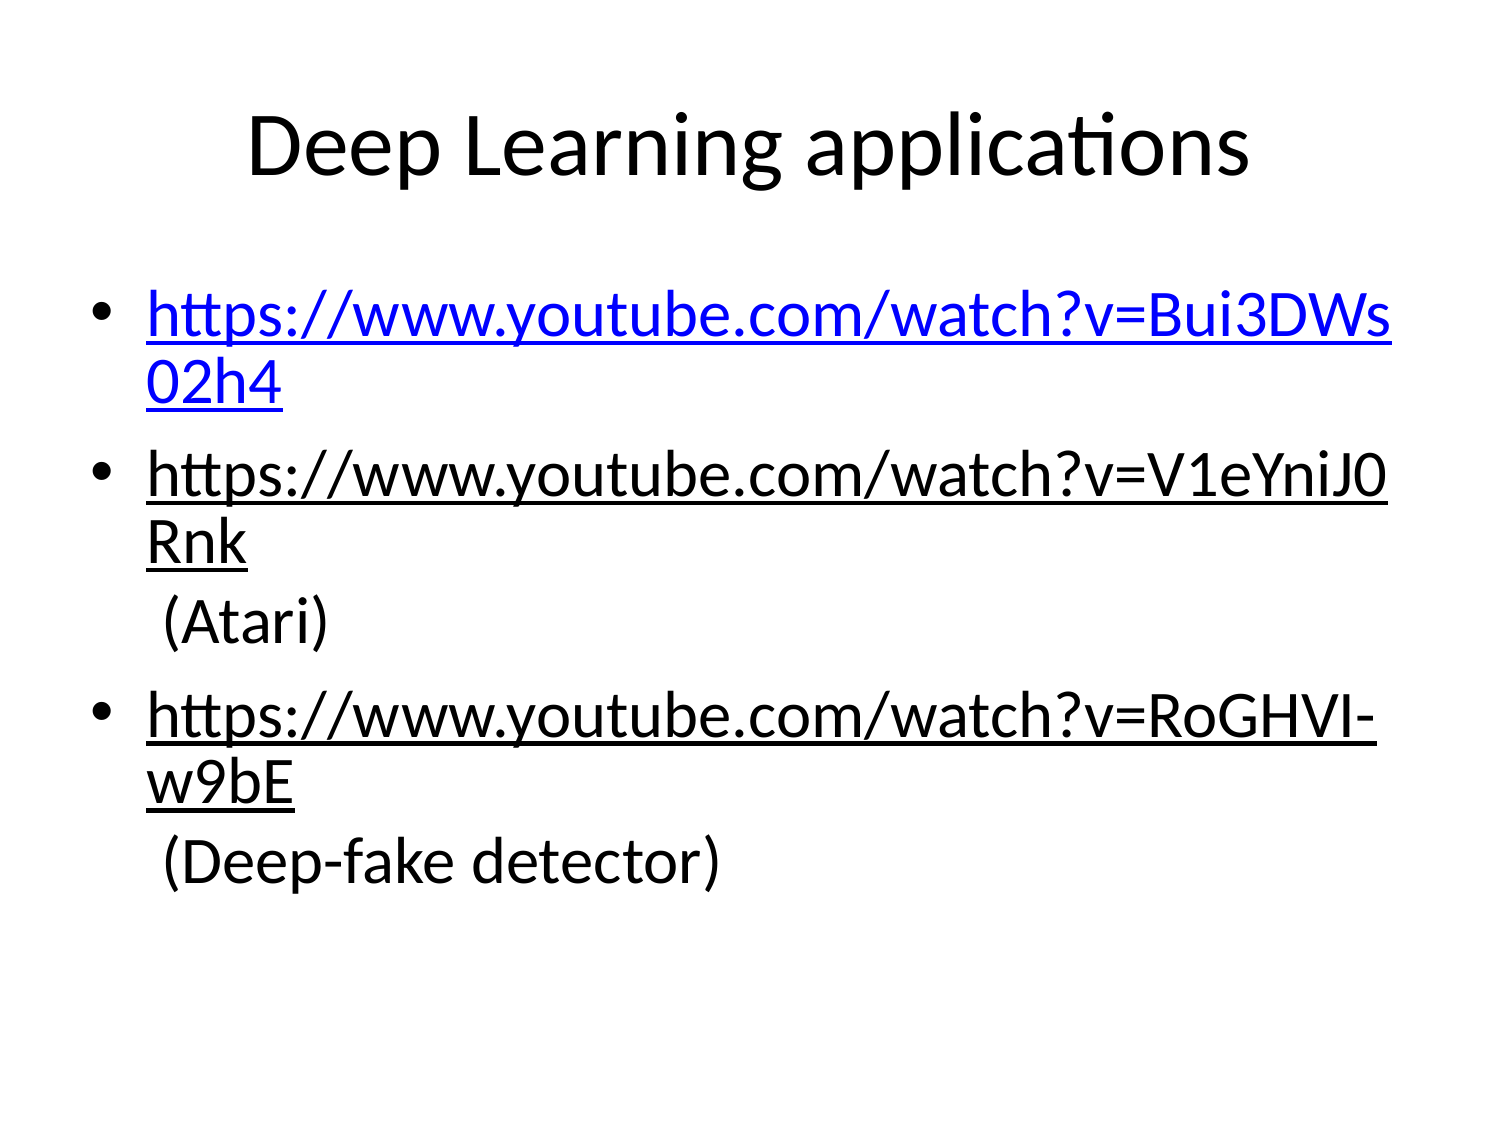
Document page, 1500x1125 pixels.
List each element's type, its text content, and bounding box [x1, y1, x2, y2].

title Deep Learning applications [75, 45, 1425, 233]
list https://www.youtube.com/watch?v=Bui3DWs02h4 https://www.youtube.com/watch?v=V1eYniJ0Rnk (Atari) https://www.youtube.com/watch?v=RoGHVI-w9bE (Deep-fake detector) [75, 262, 1425, 1005]
